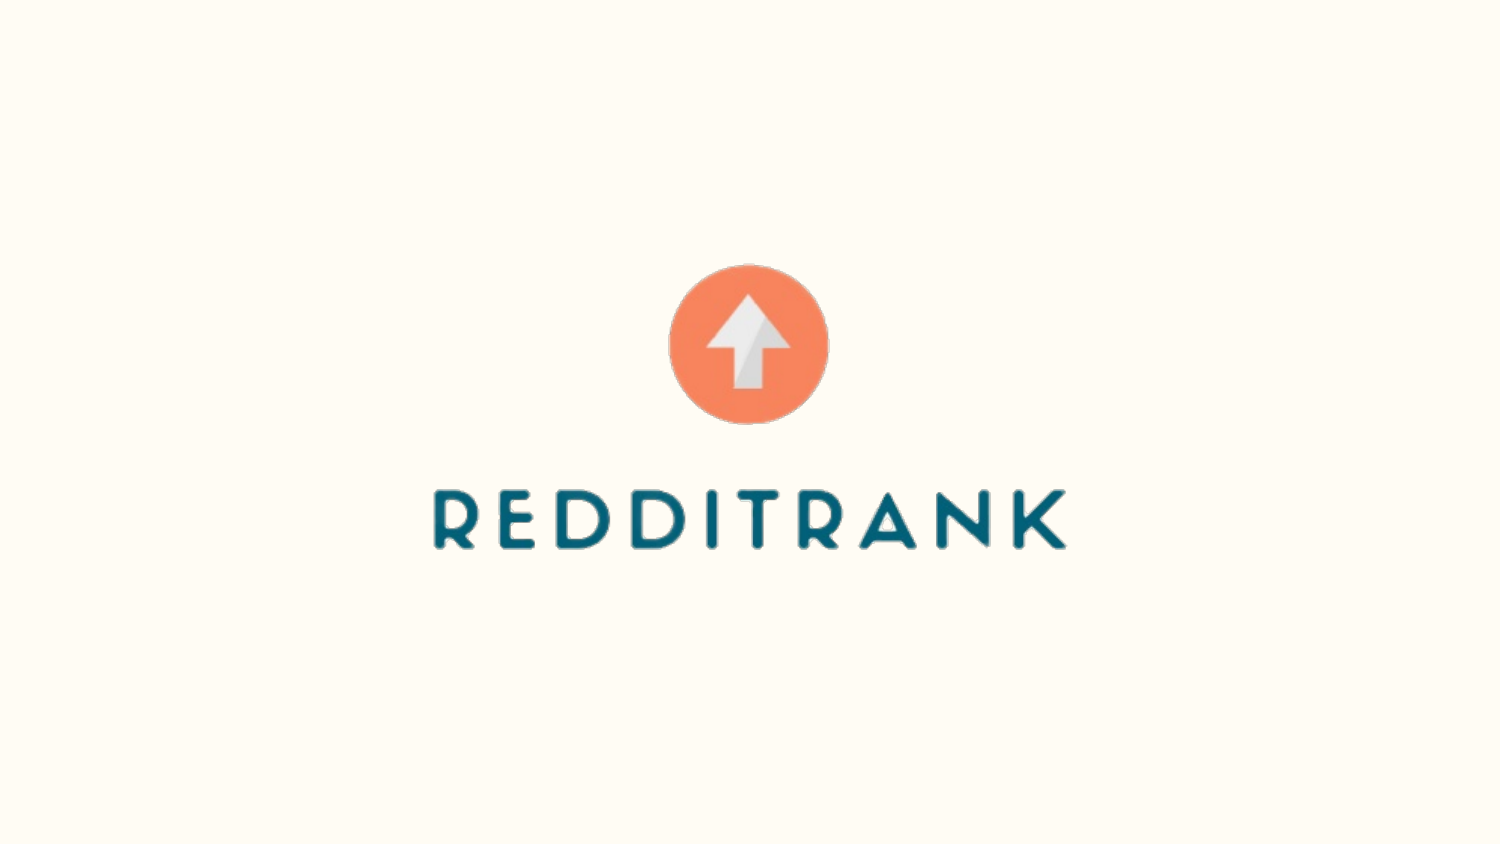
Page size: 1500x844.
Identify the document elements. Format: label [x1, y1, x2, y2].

picture [374, 204, 1126, 656]
